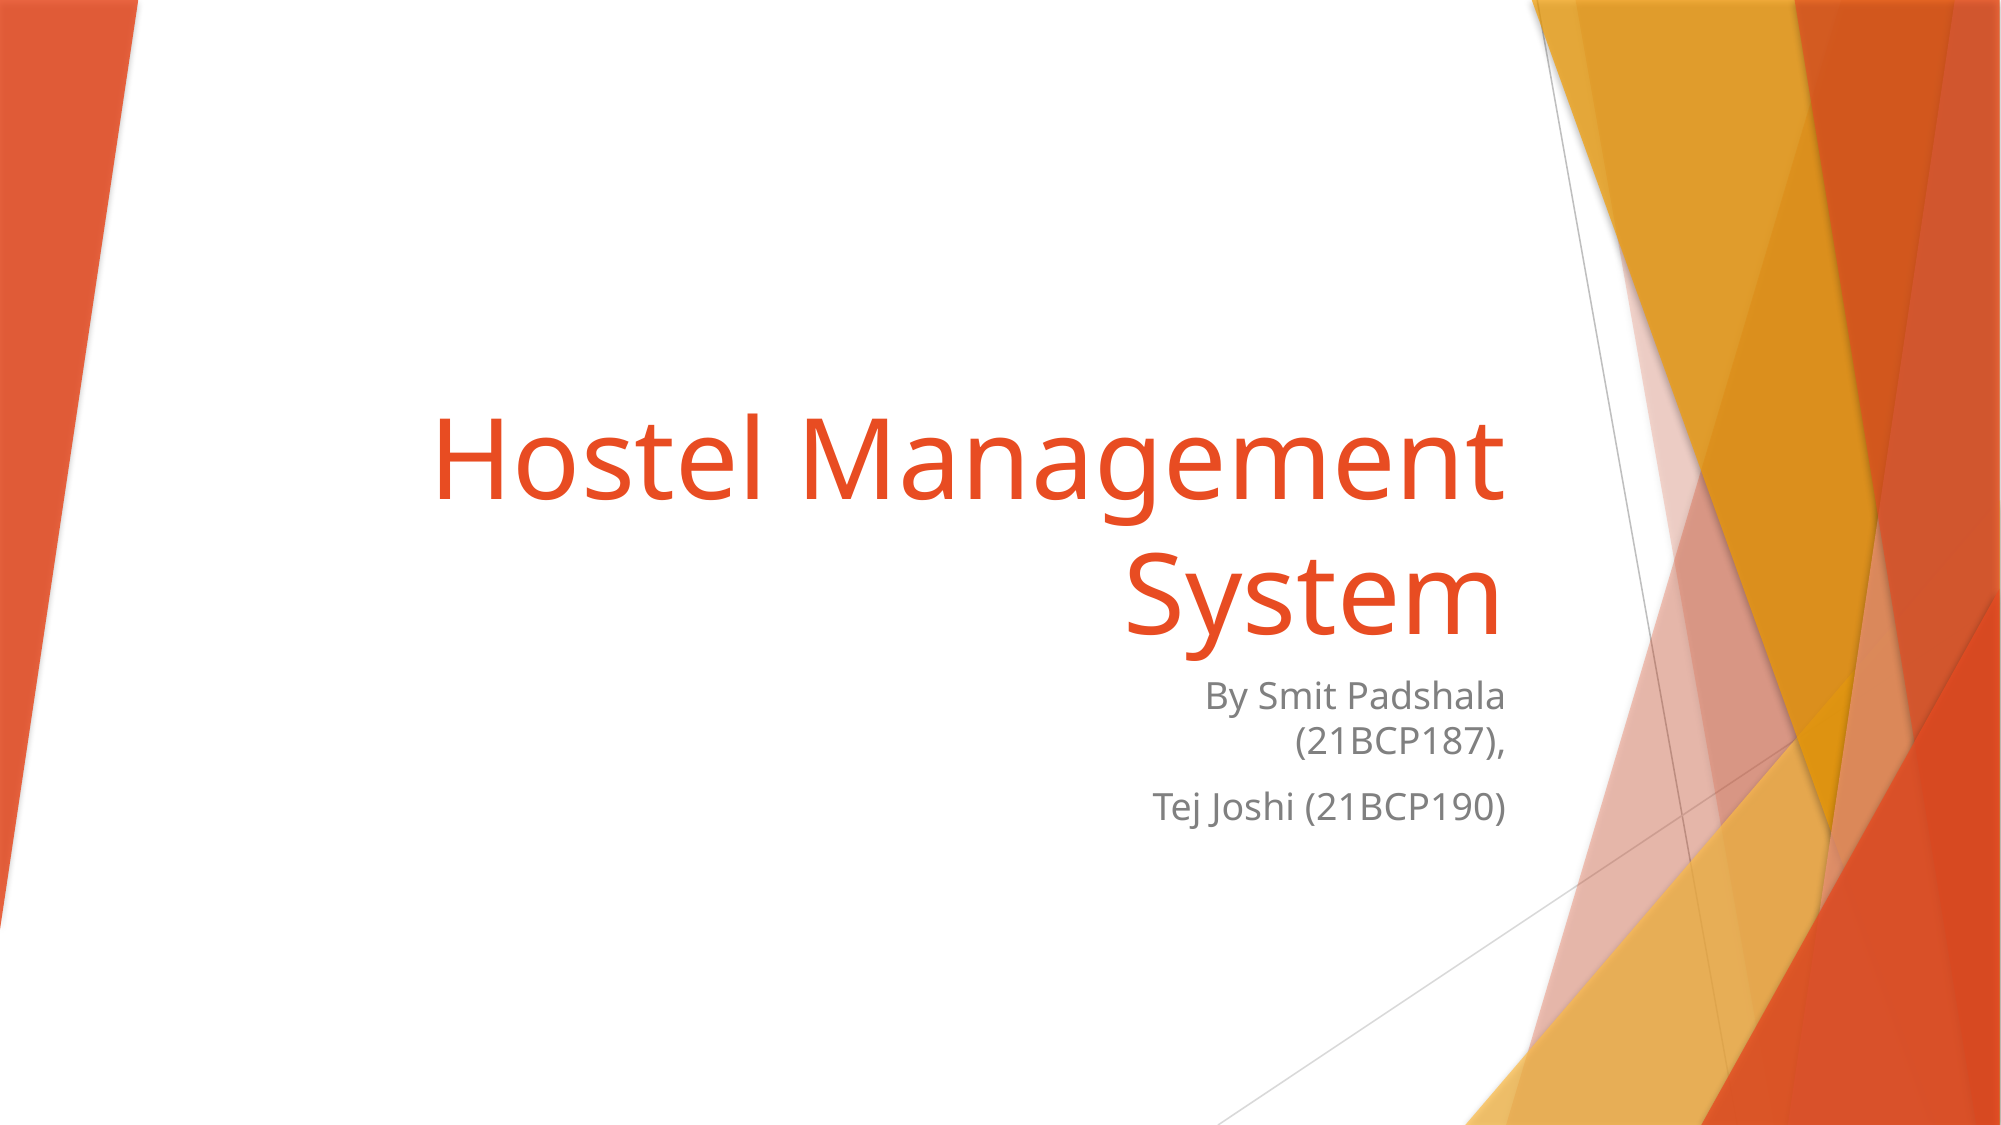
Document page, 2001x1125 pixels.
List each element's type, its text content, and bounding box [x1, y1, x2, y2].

title Hostel Management System [247, 394, 1522, 664]
subtitle By Smit Padshala (21BCP187), Tej Joshi (21BCP190) [247, 664, 1522, 845]
